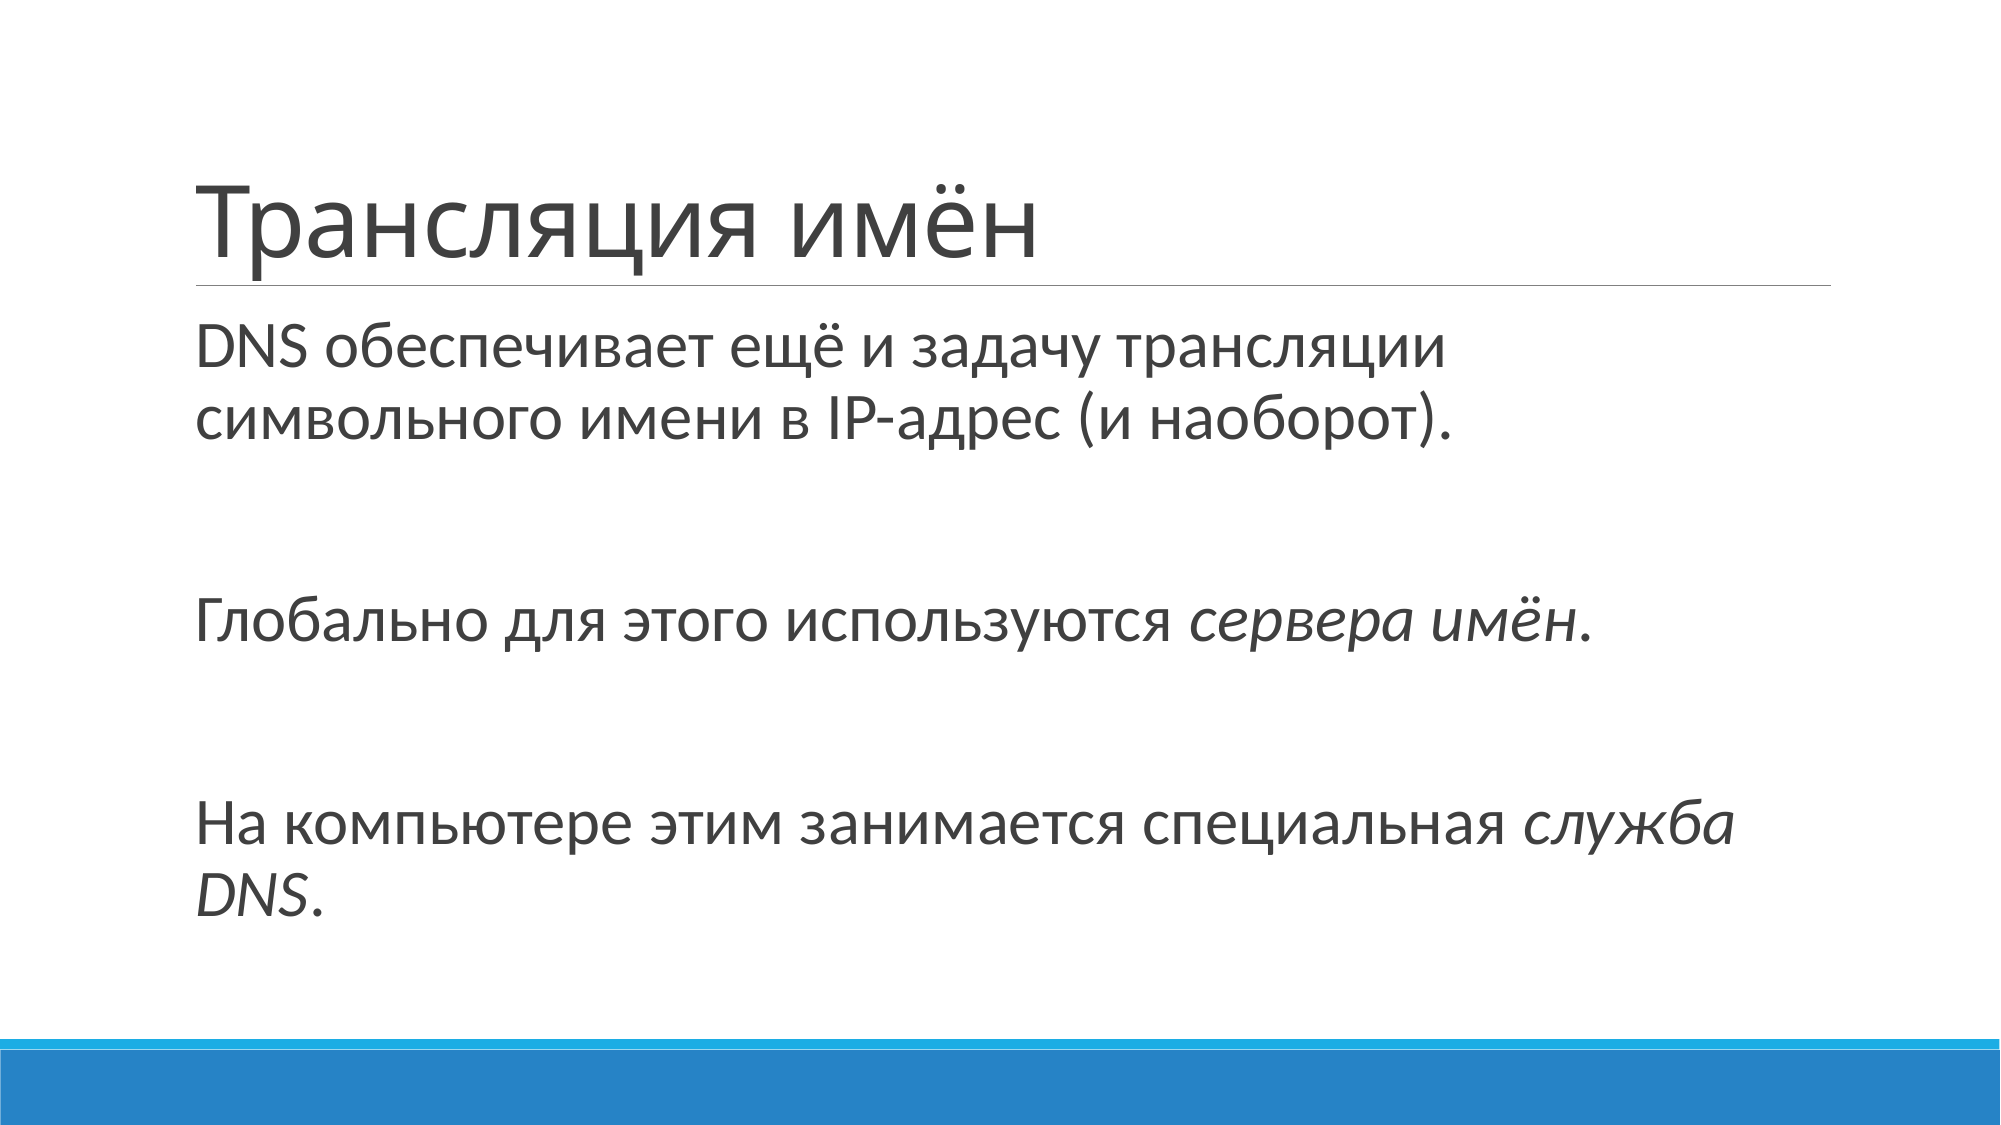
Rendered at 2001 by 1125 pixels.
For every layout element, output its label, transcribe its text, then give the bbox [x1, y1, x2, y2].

list DNS обеспечивает ещё и задачу трансляции символьного имени в IP-адрес (и наоборот). Глобально для этого используются сервера имён. На компьютере этим занимается специальная служба DNS. [180, 302, 1830, 1013]
title Трансляция имён [180, 47, 1830, 285]
